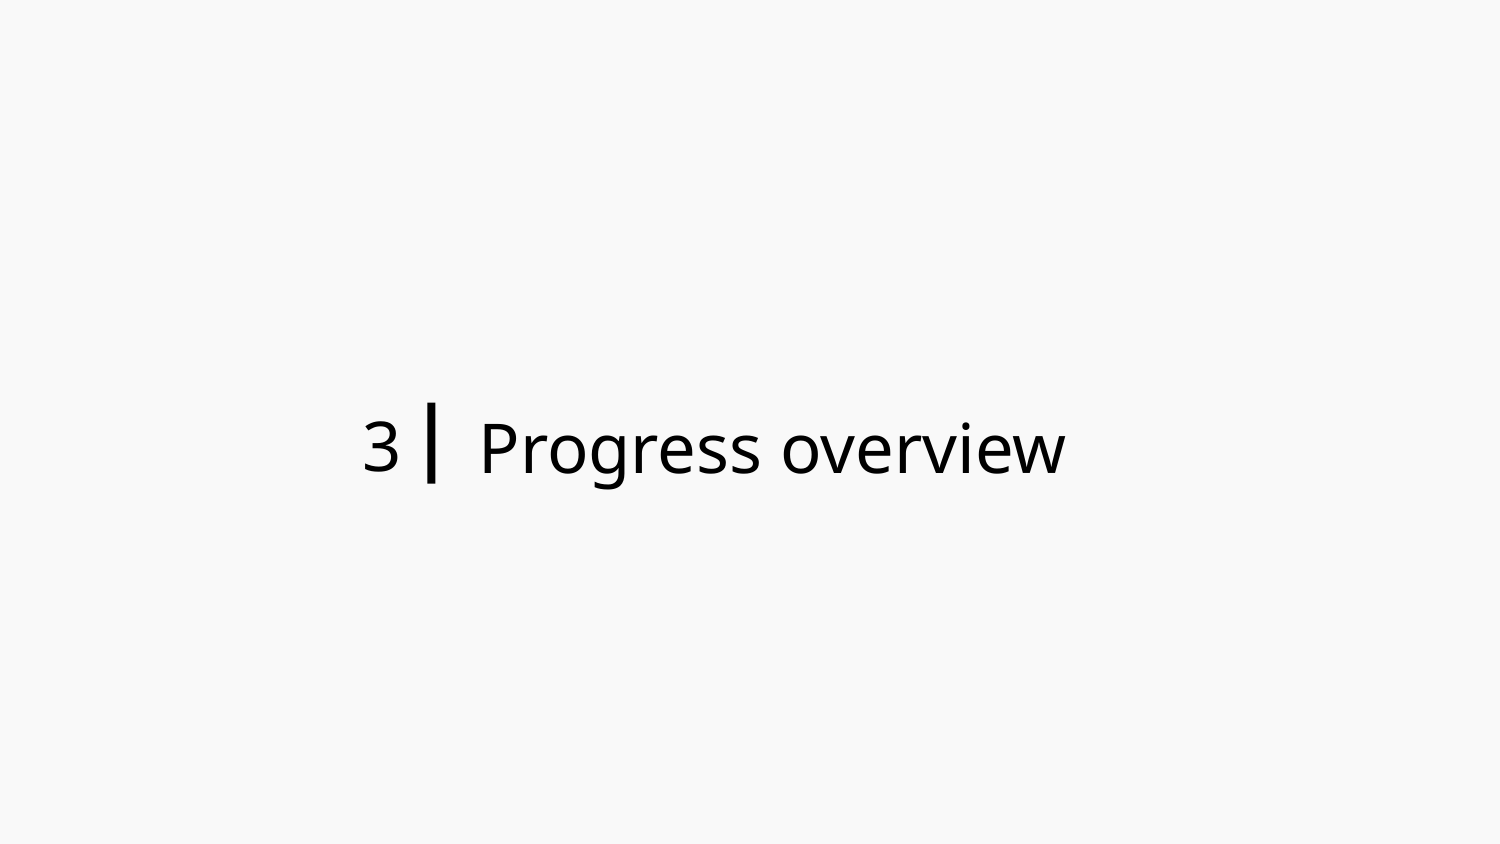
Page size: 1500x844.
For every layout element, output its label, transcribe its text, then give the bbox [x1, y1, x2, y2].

text_box 3 [357, 399, 436, 488]
text_box Progress overview [473, 402, 1192, 491]
